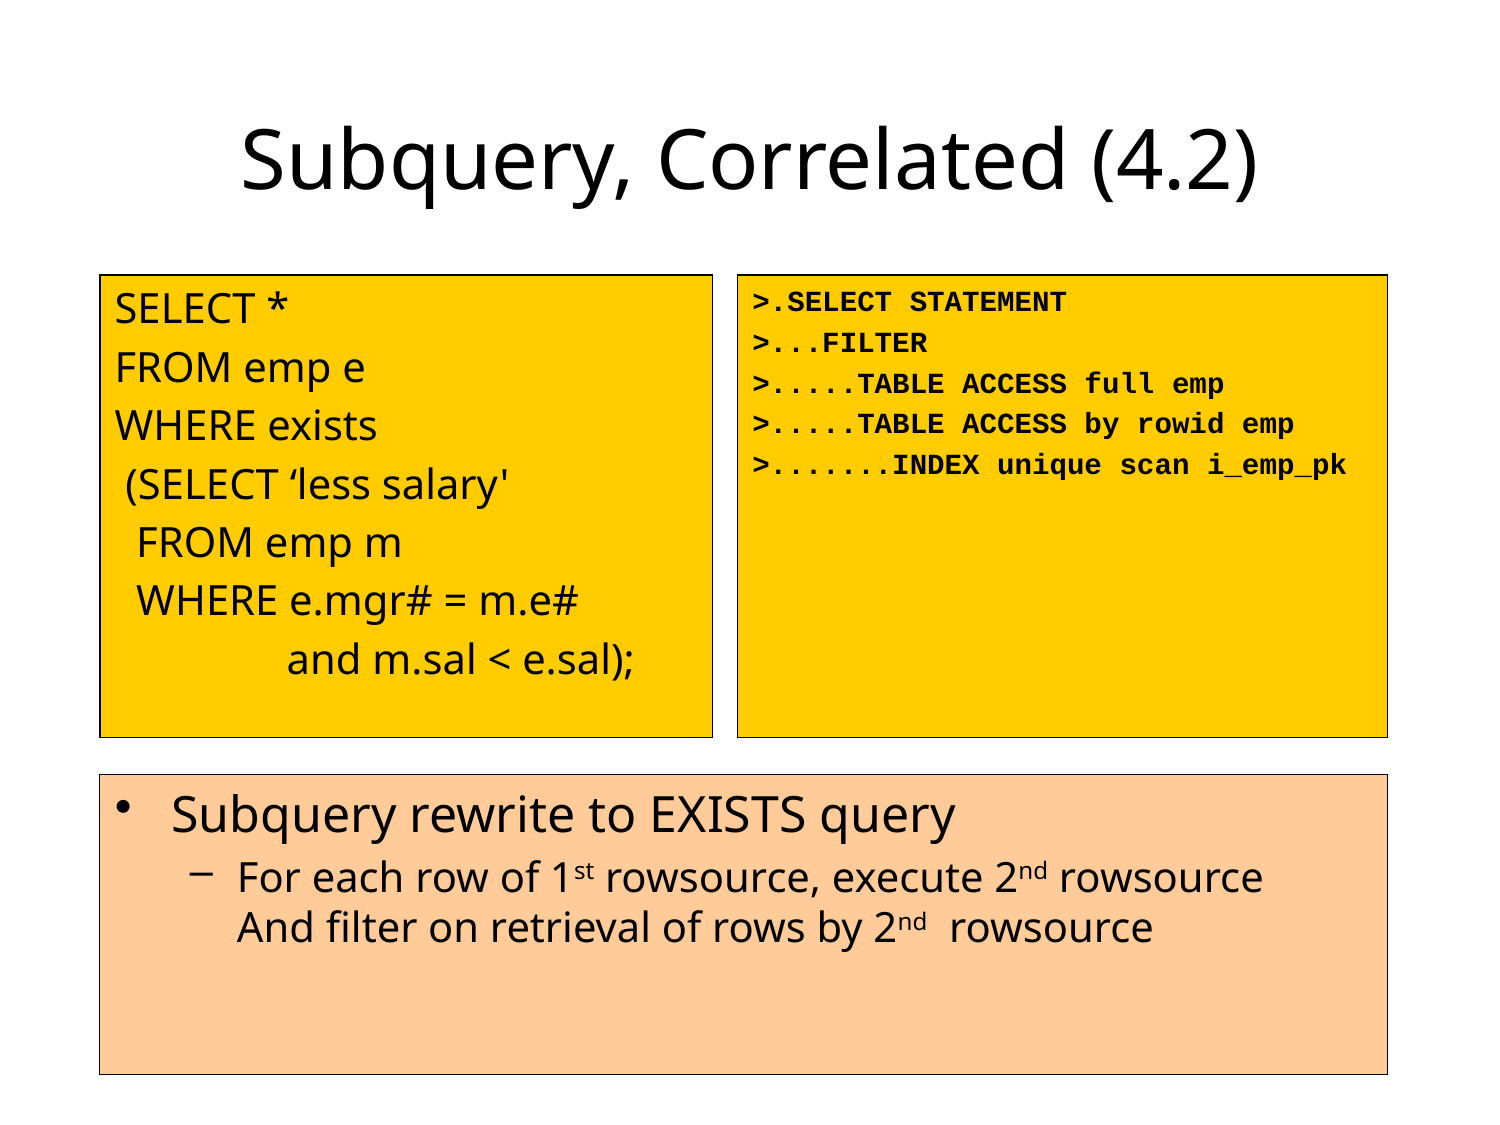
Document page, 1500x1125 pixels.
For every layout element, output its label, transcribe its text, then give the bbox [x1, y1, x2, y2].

title Subquery, Correlated (4.2) [112, 99, 1388, 213]
list Subquery rewrite to EXISTS query For each row of 1st rowsource, execute 2nd rowsource And filter on retrieval of rows by 2nd rowsource [99, 774, 1388, 1075]
text_box >.SELECT STATEMENT >...FILTER >.....TABLE ACCESS full emp >.....TABLE ACCESS by rowid emp >.......INDEX unique scan i_emp_pk [737, 274, 1388, 738]
text_box SELECT * FROM emp e WHERE exists (SELECT ‘less salary' FROM emp m WHERE e.mgr# = m.e# and m.sal < e.sal); [99, 274, 713, 738]
